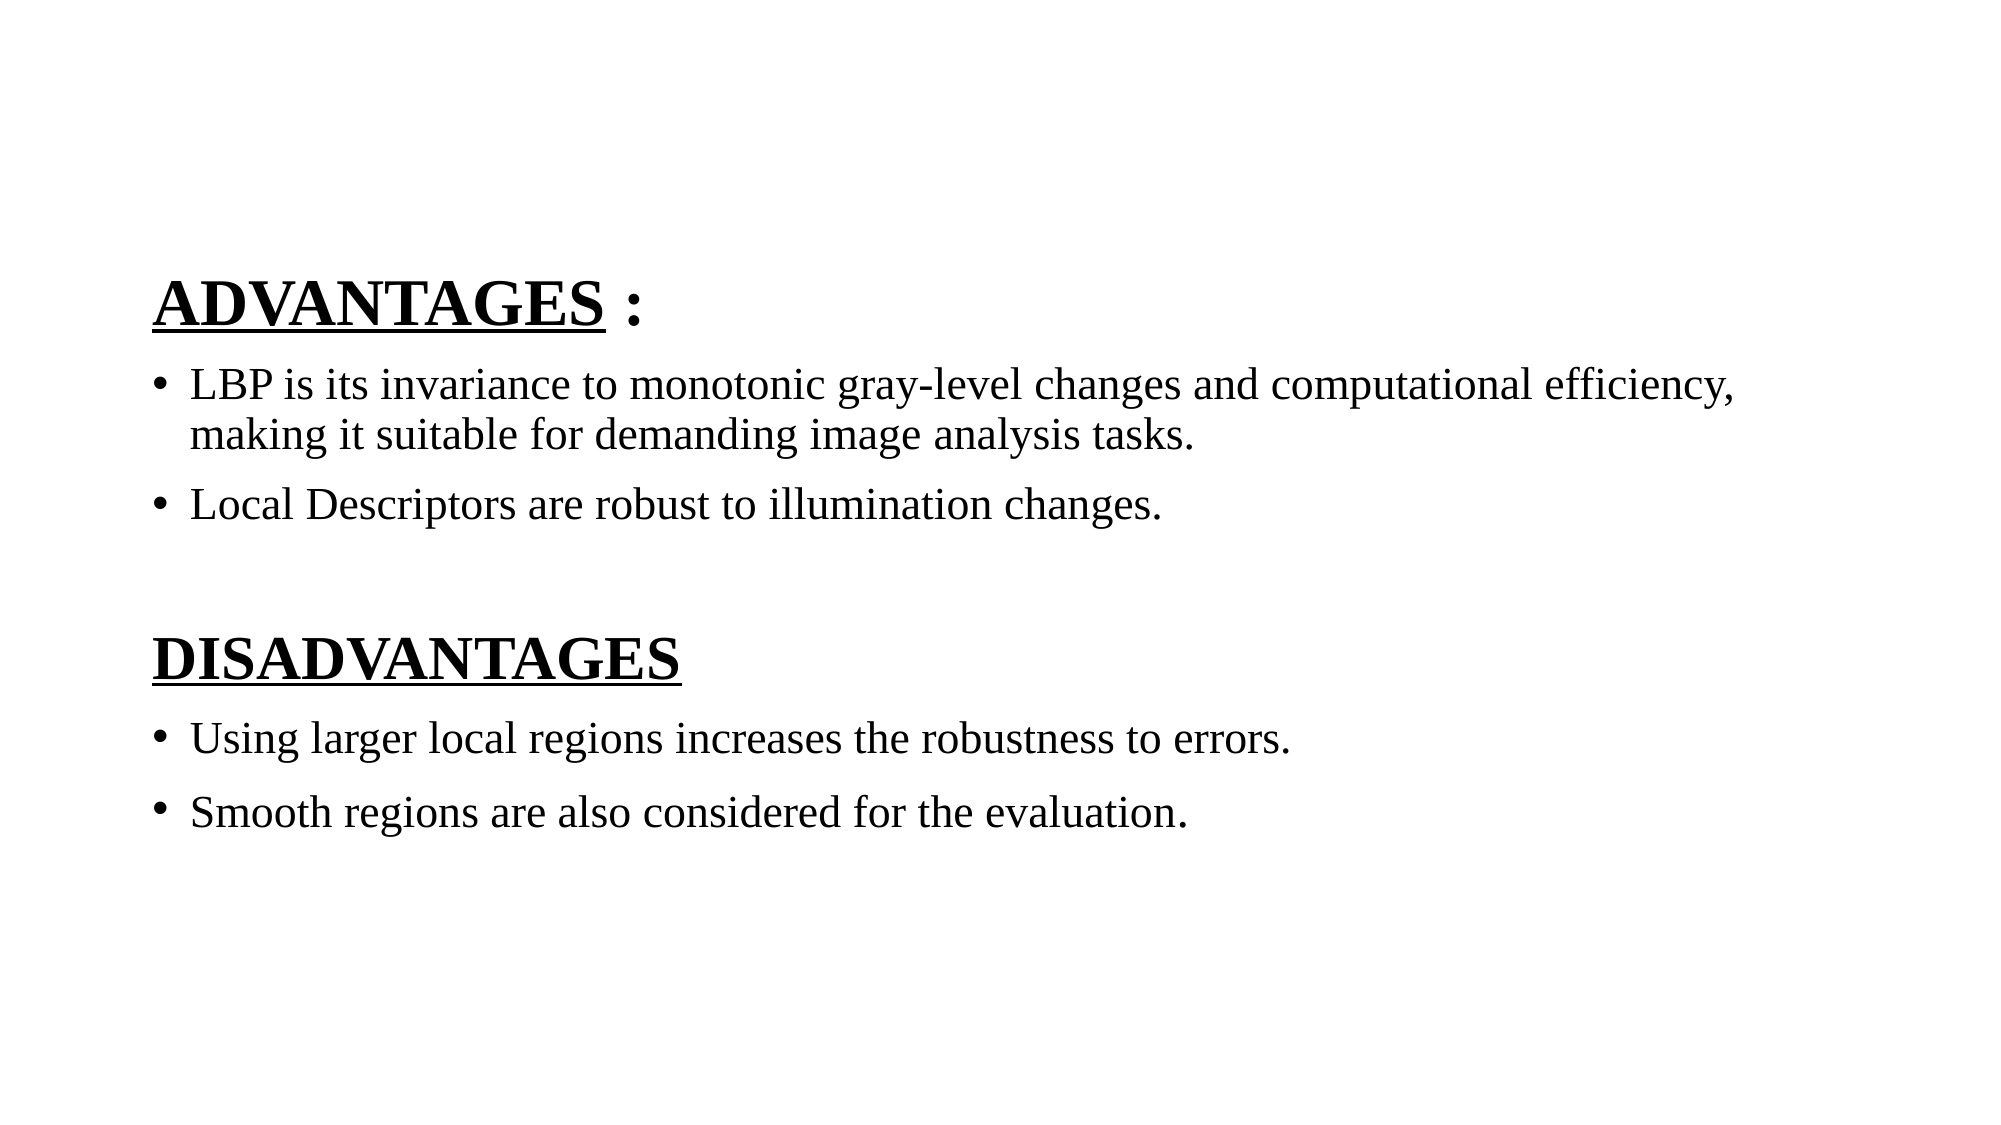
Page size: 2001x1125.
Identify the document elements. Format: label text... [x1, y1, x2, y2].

list ADVANTAGES : LBP is its invariance to monotonic gray-level changes and computational efficiency, making it suitable for demanding image analysis tasks. Local Descriptors are robust to illumination changes. DISADVANTAGES Using larger local regions increases the robustness to errors. Smooth regions are also considered for the evaluation. [137, 164, 1783, 933]
